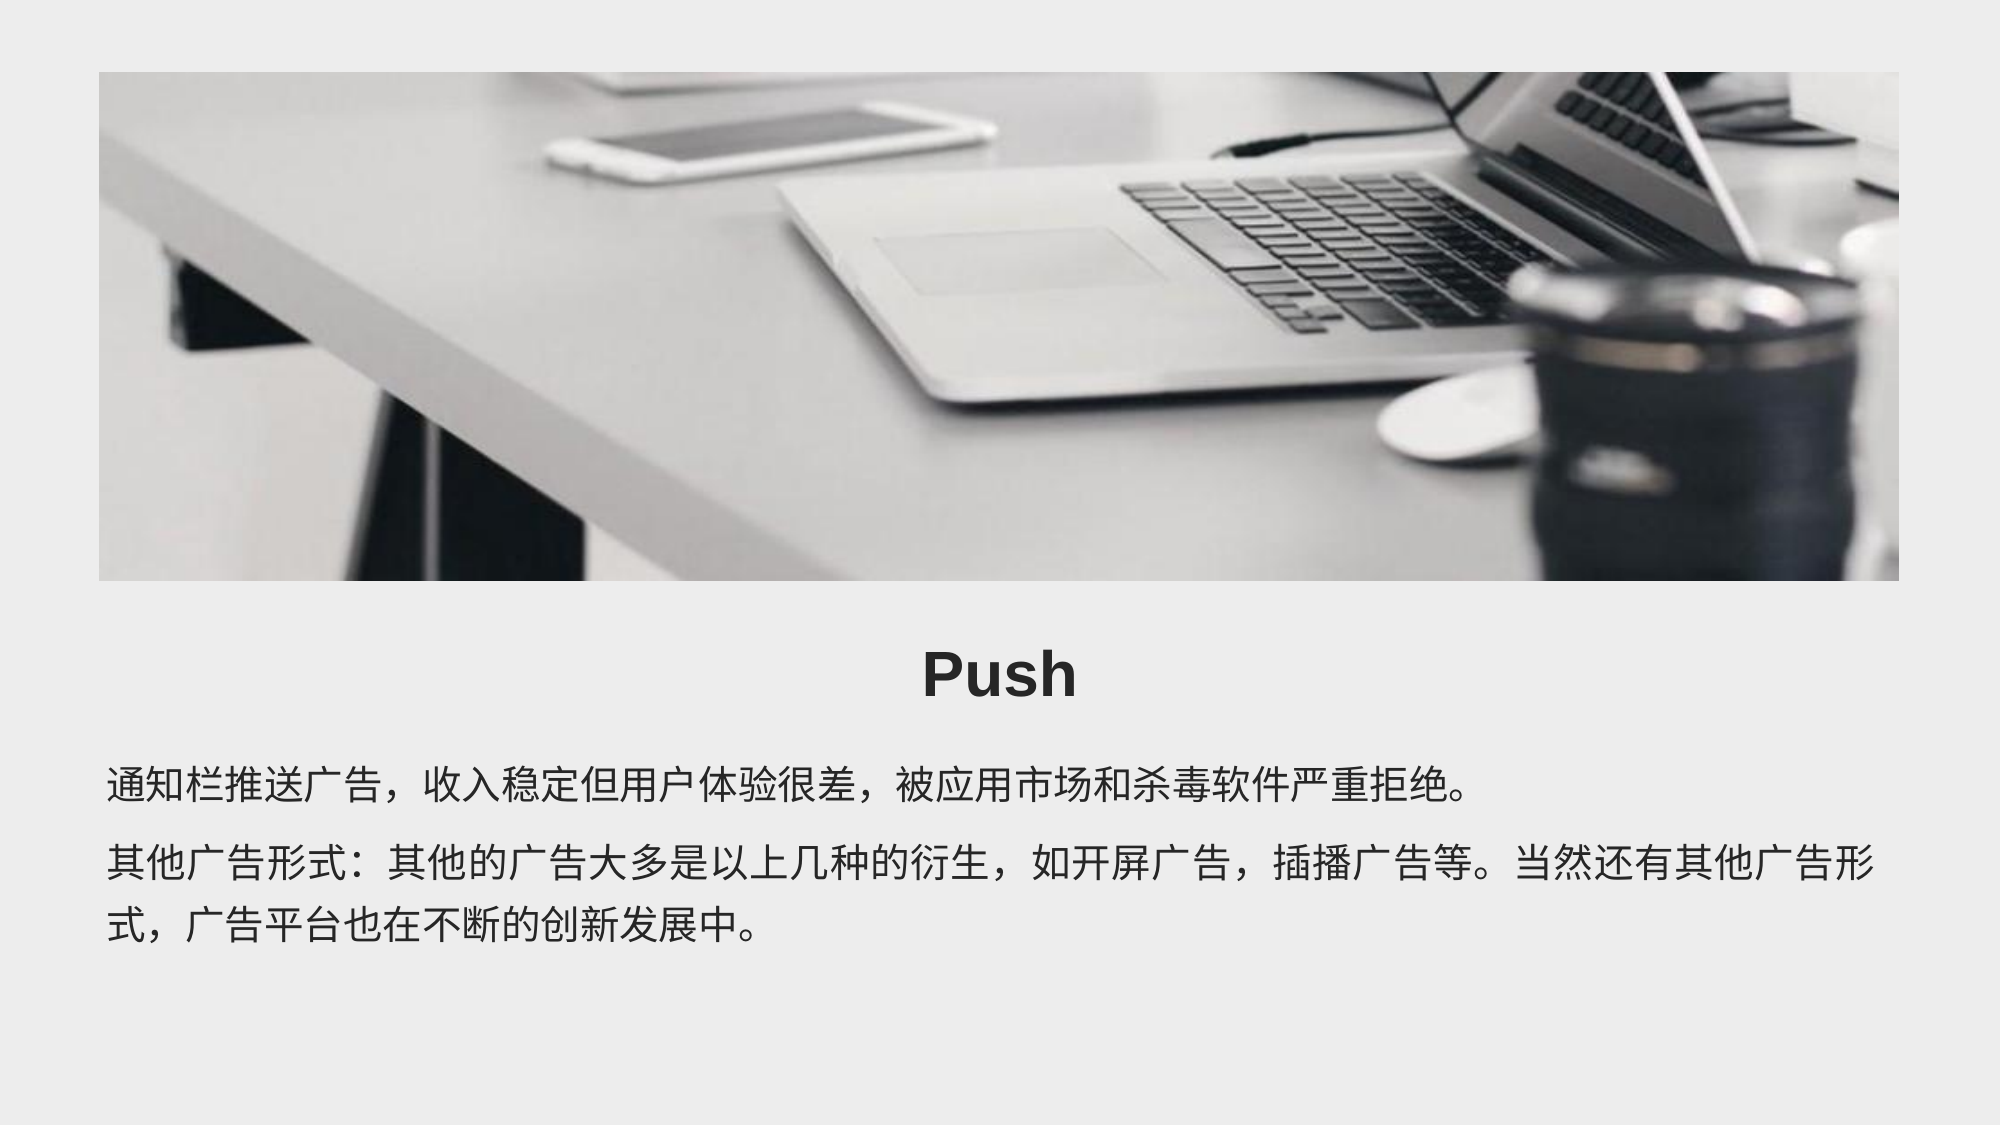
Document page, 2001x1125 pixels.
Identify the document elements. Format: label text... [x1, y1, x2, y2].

text_box Push [99, 624, 1900, 718]
picture [99, 72, 1900, 581]
text_box 通知栏推送广告，收入稳定但用户体验很差，被应用市场和杀毒软件严重拒绝。 其他广告形式：其他的广告大多是以上几种的衍生，如开屏广告，插播广告等。当然还有其他广告形式，广告平台也在不断的创新发展中。 [91, 738, 1892, 910]
